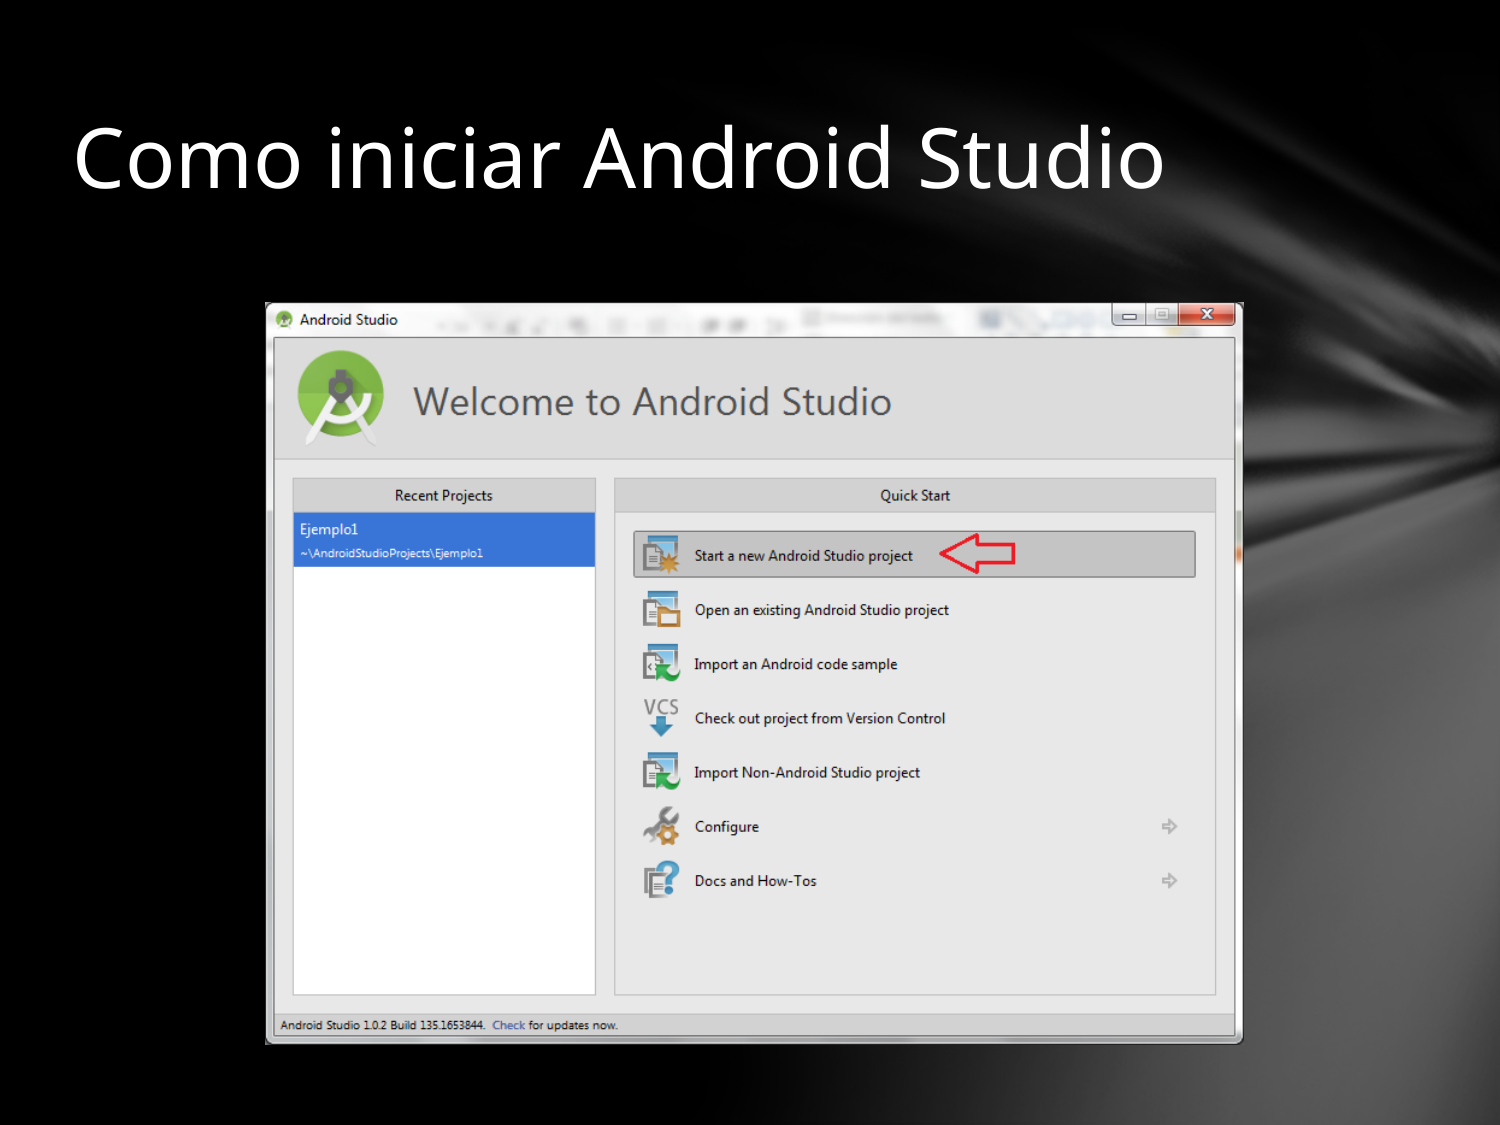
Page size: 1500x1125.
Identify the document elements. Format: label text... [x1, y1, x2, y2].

picture [265, 302, 1244, 1045]
title Como iniciar Android Studio [57, 37, 1318, 213]
